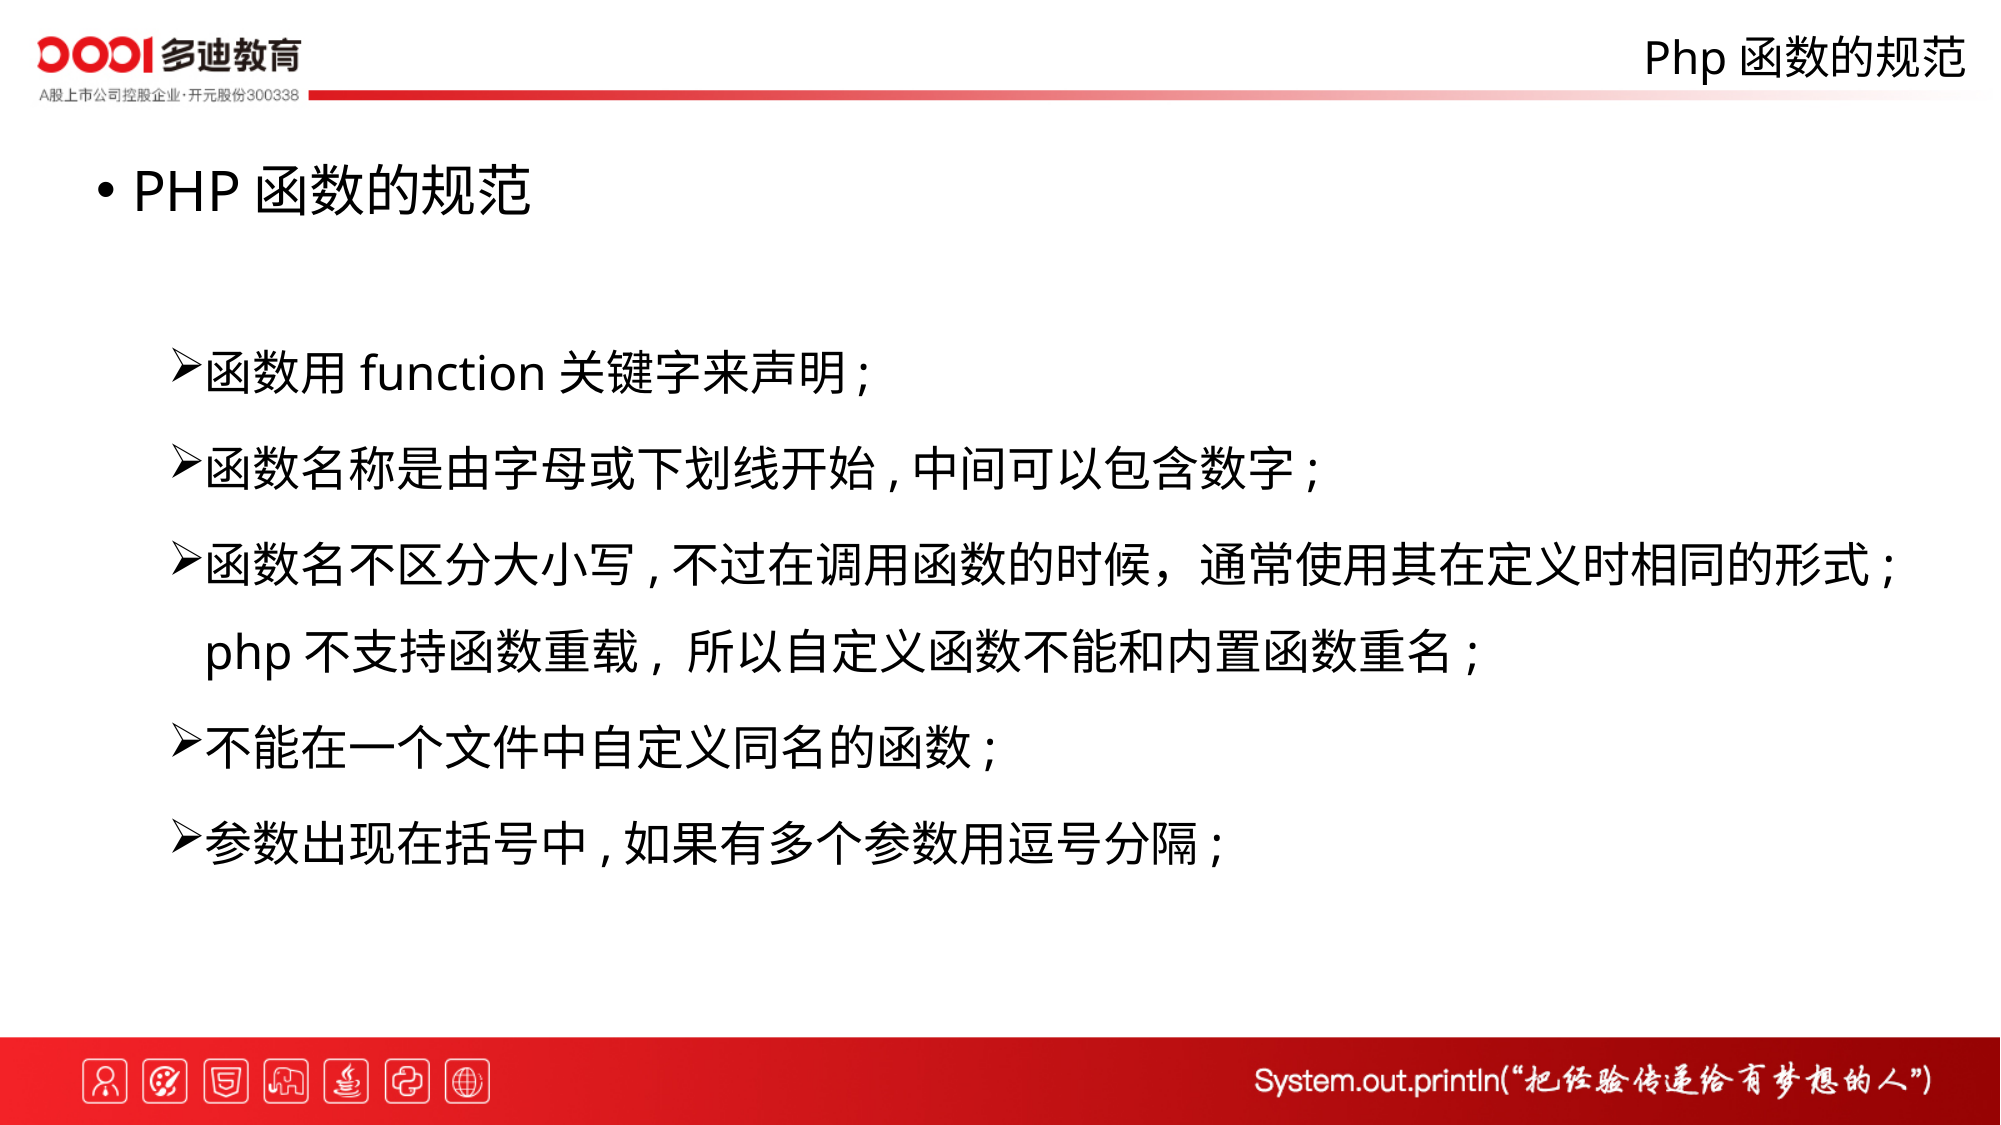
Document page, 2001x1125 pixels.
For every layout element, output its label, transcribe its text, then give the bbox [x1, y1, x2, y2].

list PHP函数的规范 函数用function关键字来声明; 函数名称是由字母或下划线开始,中间可以包含数字; 函数名不区分大小写,不过在调用函数的时候，通常使用其在定义时相同的形式; php不支持函数重载, 所以自定义函数不能和内置函数重名; 不能在一个文件中自定义同名的函数; 参数出现在括号中,如果有多个参数用逗号分隔; [81, 155, 1926, 882]
picture [0, 0, 2000, 1125]
text_box Php函数的规范 [1628, 21, 1983, 92]
